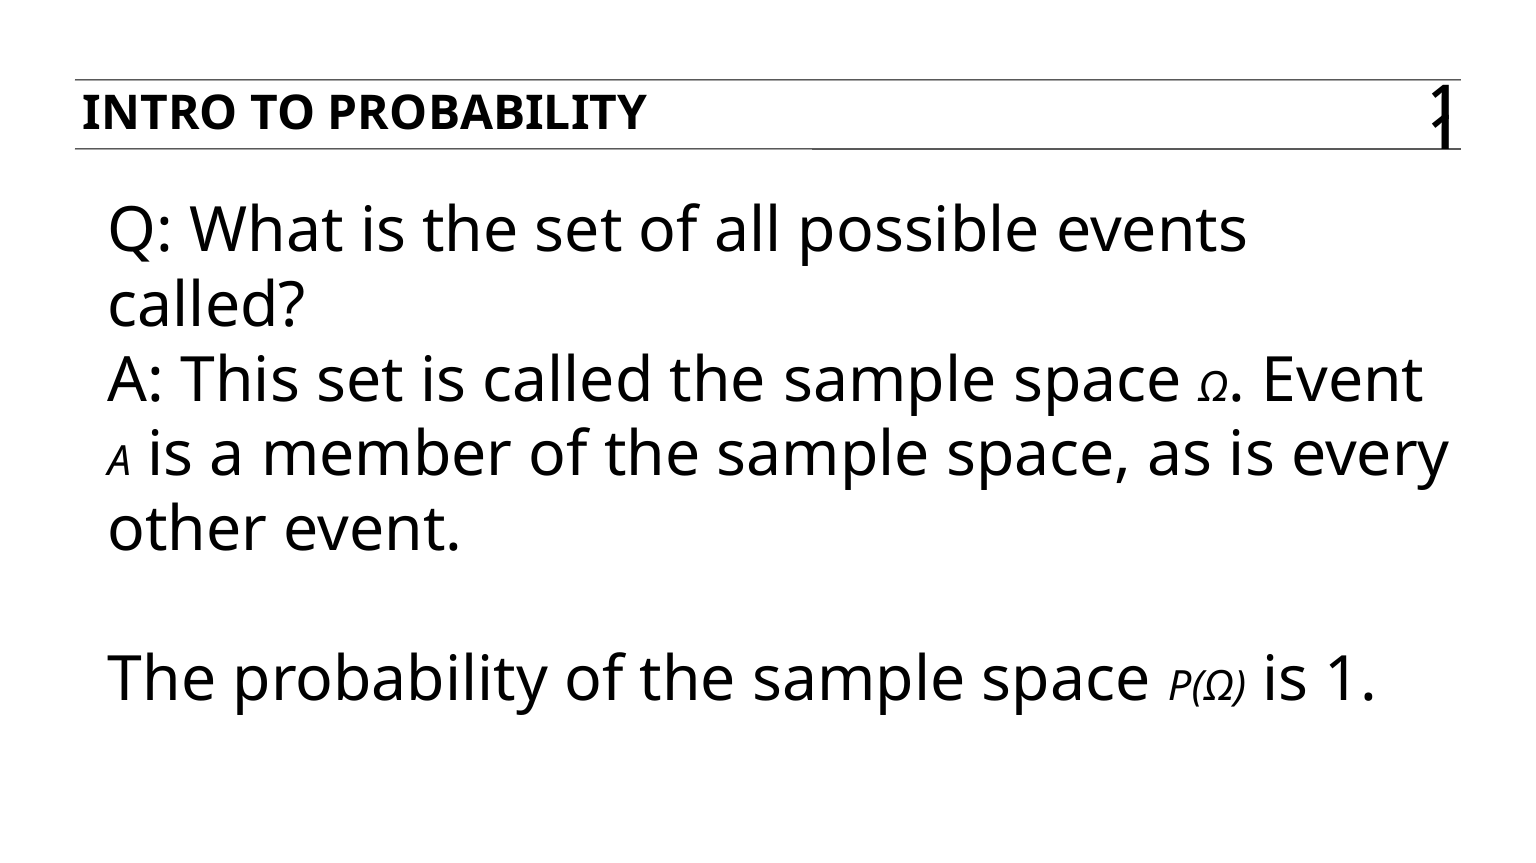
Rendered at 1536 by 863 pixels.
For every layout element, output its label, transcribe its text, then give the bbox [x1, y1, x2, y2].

list Intro to probability [67, 81, 1118, 132]
text_box Q: What is the set of all possible events called? A: This set is called the sample space Ω. Event A is a member of the sample space, as is every other event. The probability of the sample space P(Ω) is 1. [92, 181, 1468, 721]
slide_number 11 [1419, 86, 1461, 138]
